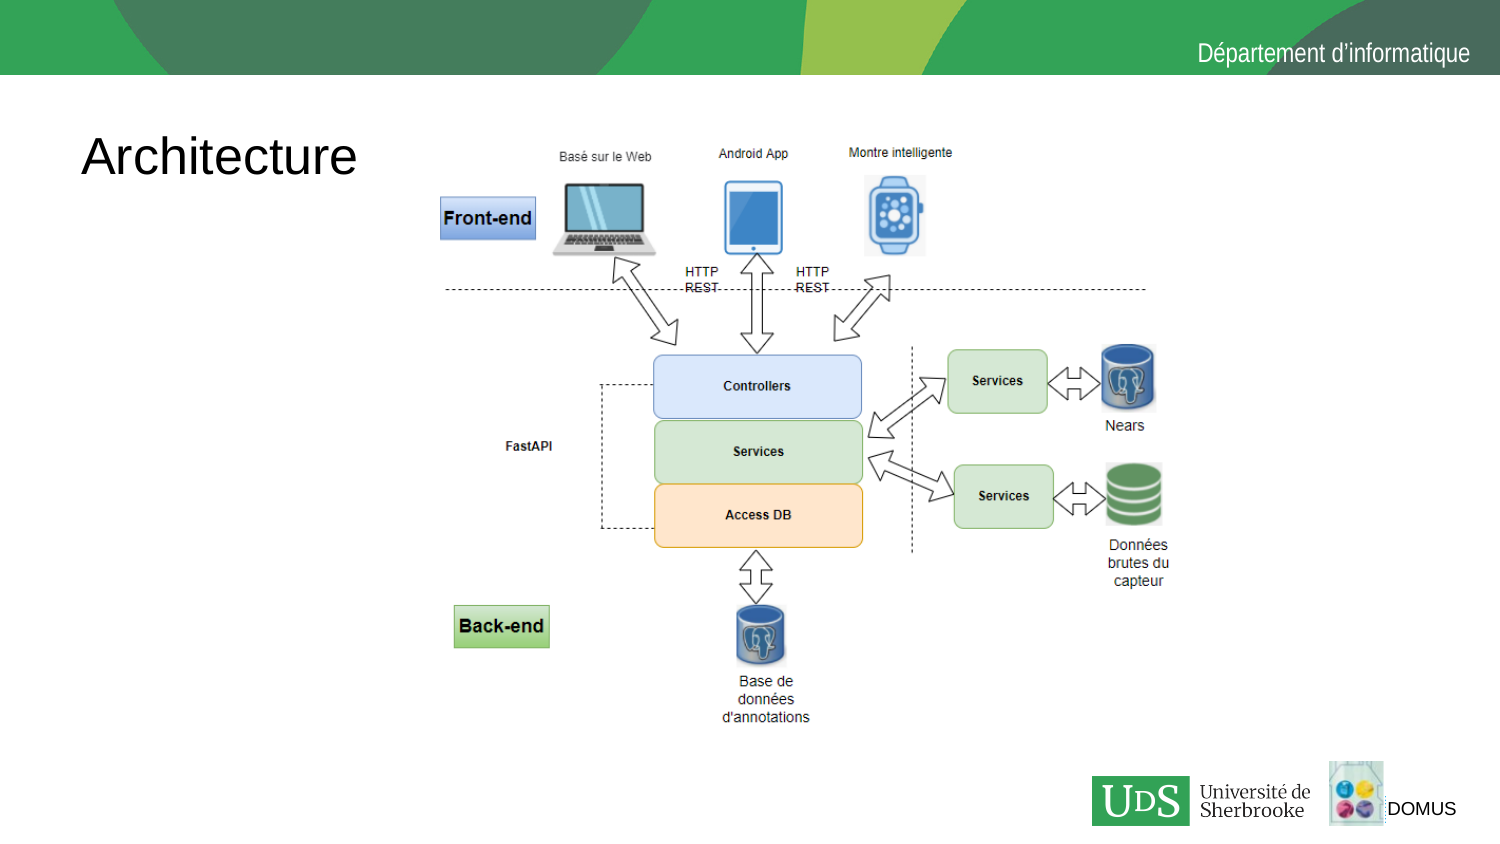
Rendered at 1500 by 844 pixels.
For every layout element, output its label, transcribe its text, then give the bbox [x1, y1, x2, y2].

text_box Architecture [66, 114, 374, 192]
picture [418, 138, 1188, 736]
picture [0, 0, 1500, 75]
picture [1092, 776, 1310, 826]
picture [1328, 761, 1386, 826]
